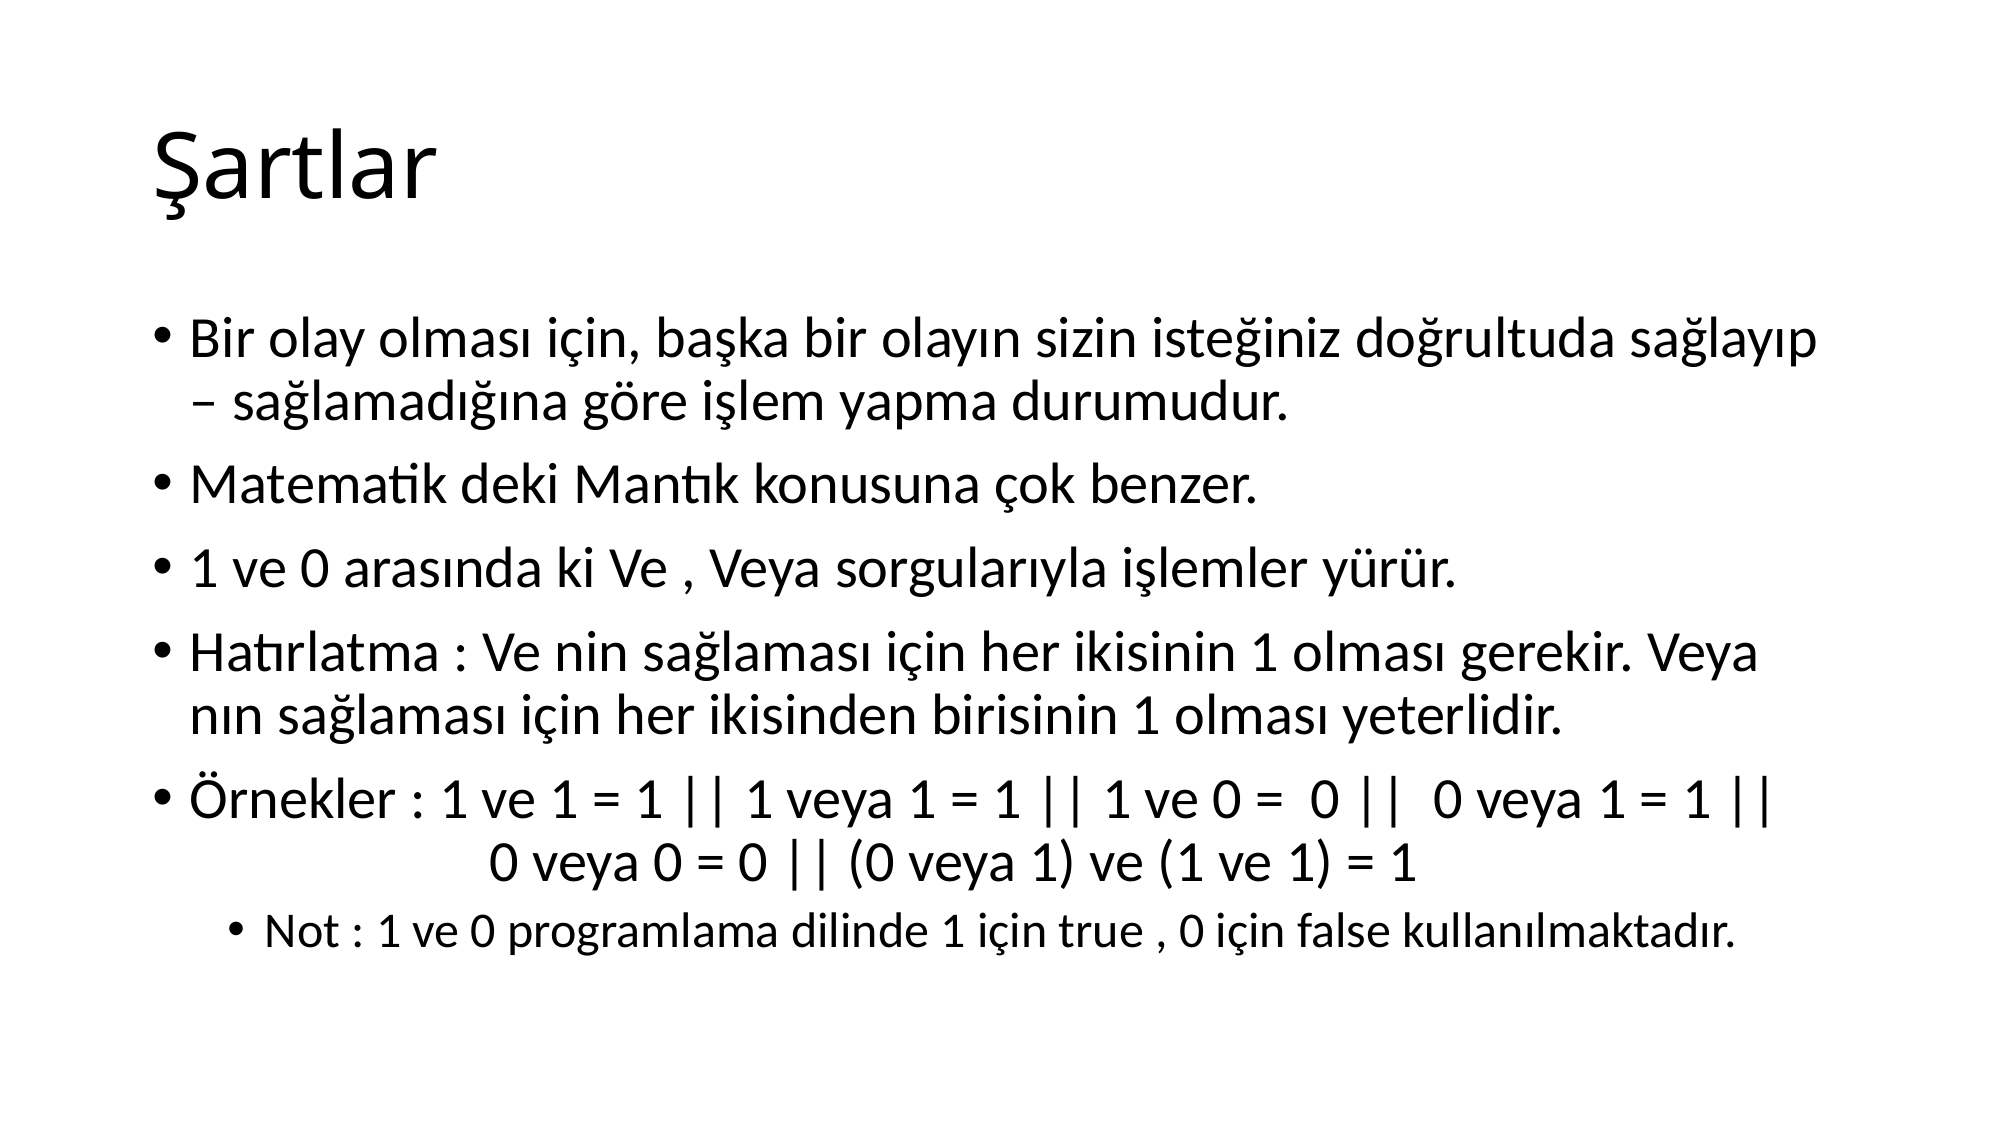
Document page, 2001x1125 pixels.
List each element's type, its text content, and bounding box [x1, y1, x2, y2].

title Şartlar [137, 59, 1863, 278]
list Bir olay olması için, başka bir olayın sizin isteğiniz doğrultuda sağlayıp – sağlamadığına göre işlem yapma durumudur. Matematik deki Mantık konusuna çok benzer. 1 ve 0 arasında ki Ve , Veya sorgularıyla işlemler yürür. Hatırlatma : Ve nin sağlaması için her ikisinin 1 olması gerekir. Veya nın sağlaması için her ikisinden birisinin 1 olması yeterlidir. Örnekler : 1 ve 1 = 1 || 1 veya 1 = 1 || 1 ve 0 = 0 || 0 veya 1 = 1 || 0 veya 0 = 0 || (0 veya 1) ve (1 ve 1) = 1 Not : 1 ve 0 programlama dilinde 1 için true , 0 için false kullanılmaktadır. [137, 299, 1863, 1014]
